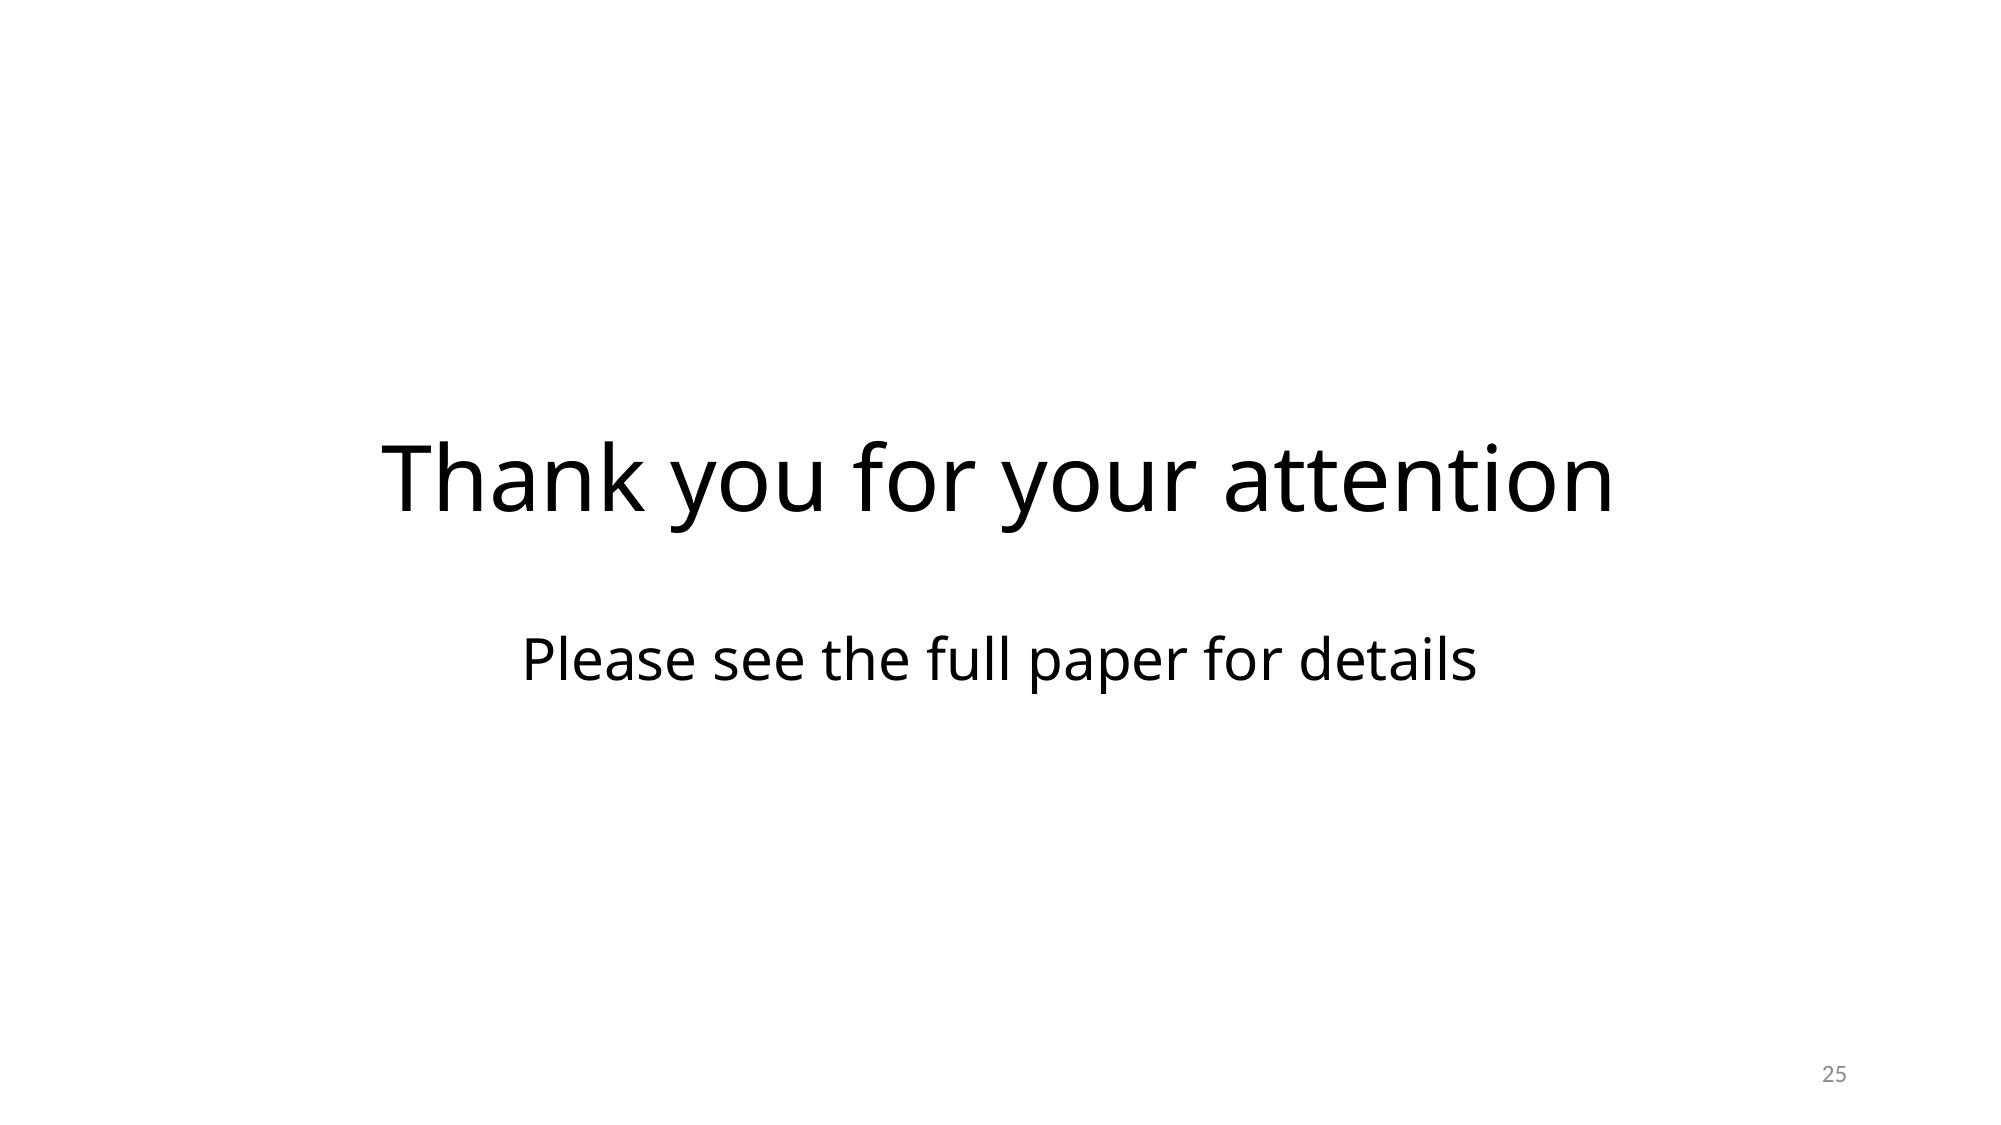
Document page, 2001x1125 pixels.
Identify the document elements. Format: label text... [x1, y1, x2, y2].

title Thank you for your attention Please see the full paper for details [333, 201, 1667, 924]
slide_number 25 [1412, 1042, 1863, 1103]
